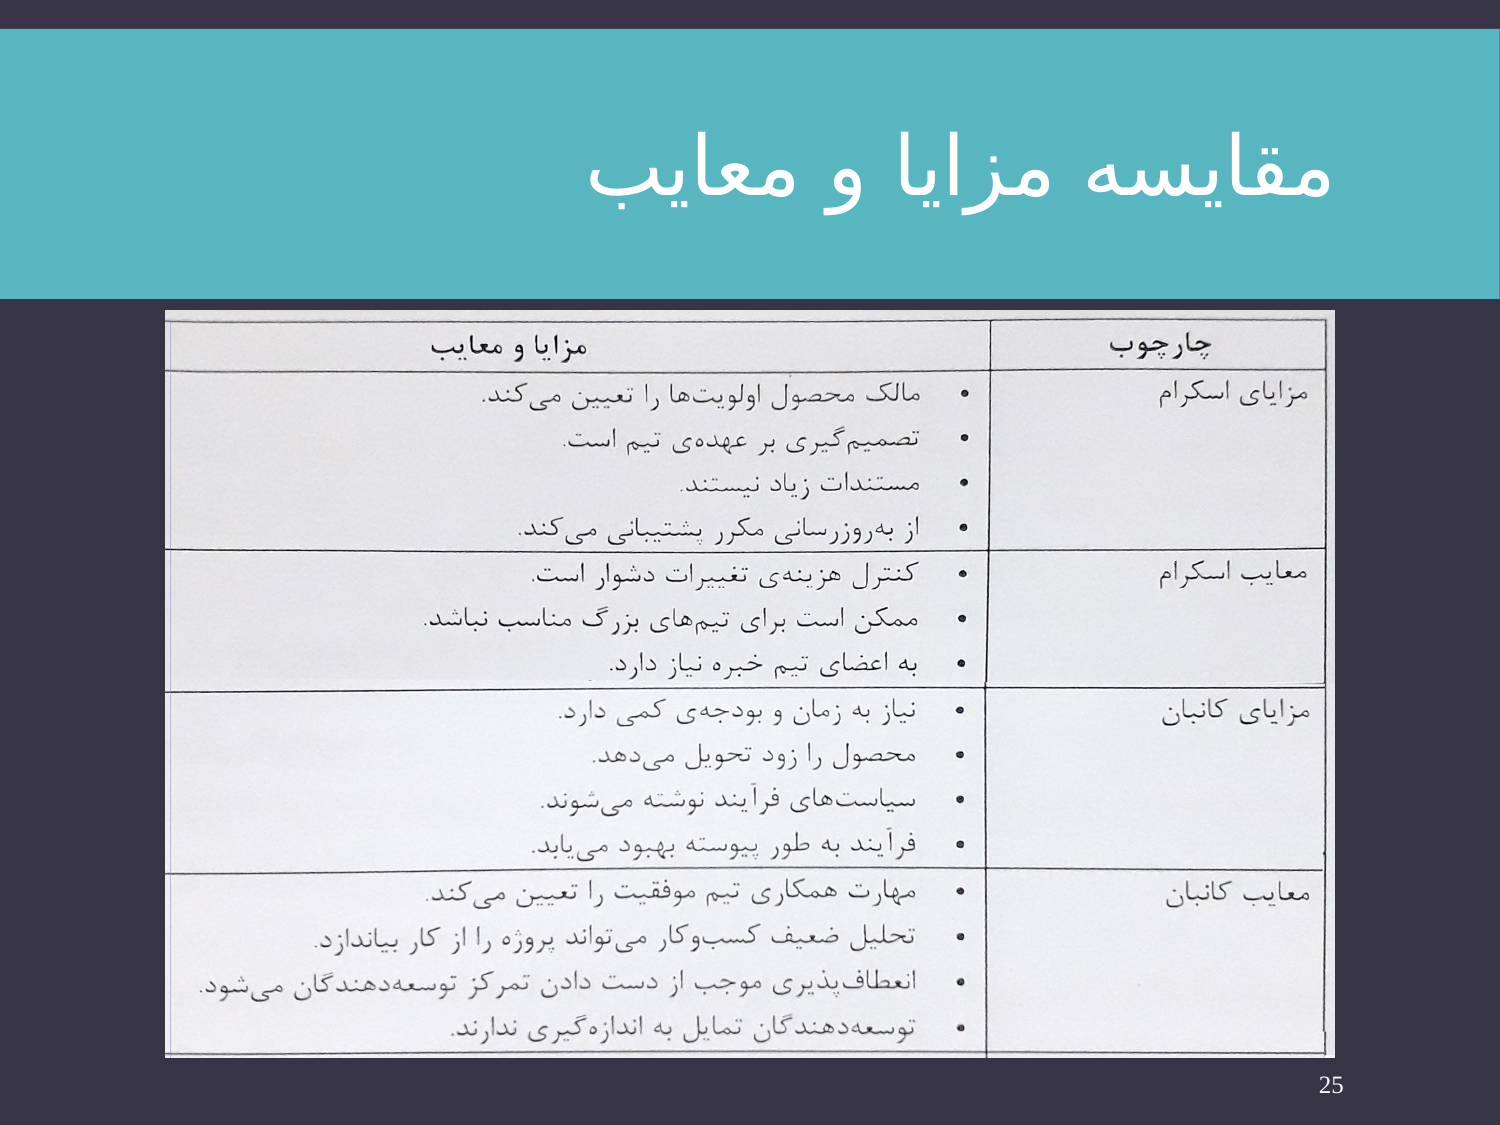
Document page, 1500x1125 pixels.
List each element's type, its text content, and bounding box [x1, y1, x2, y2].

title مقایسه مزایا و معایب [147, 46, 1352, 295]
slide_number 25 [1311, 1053, 1428, 1114]
picture [164, 310, 1335, 1059]
